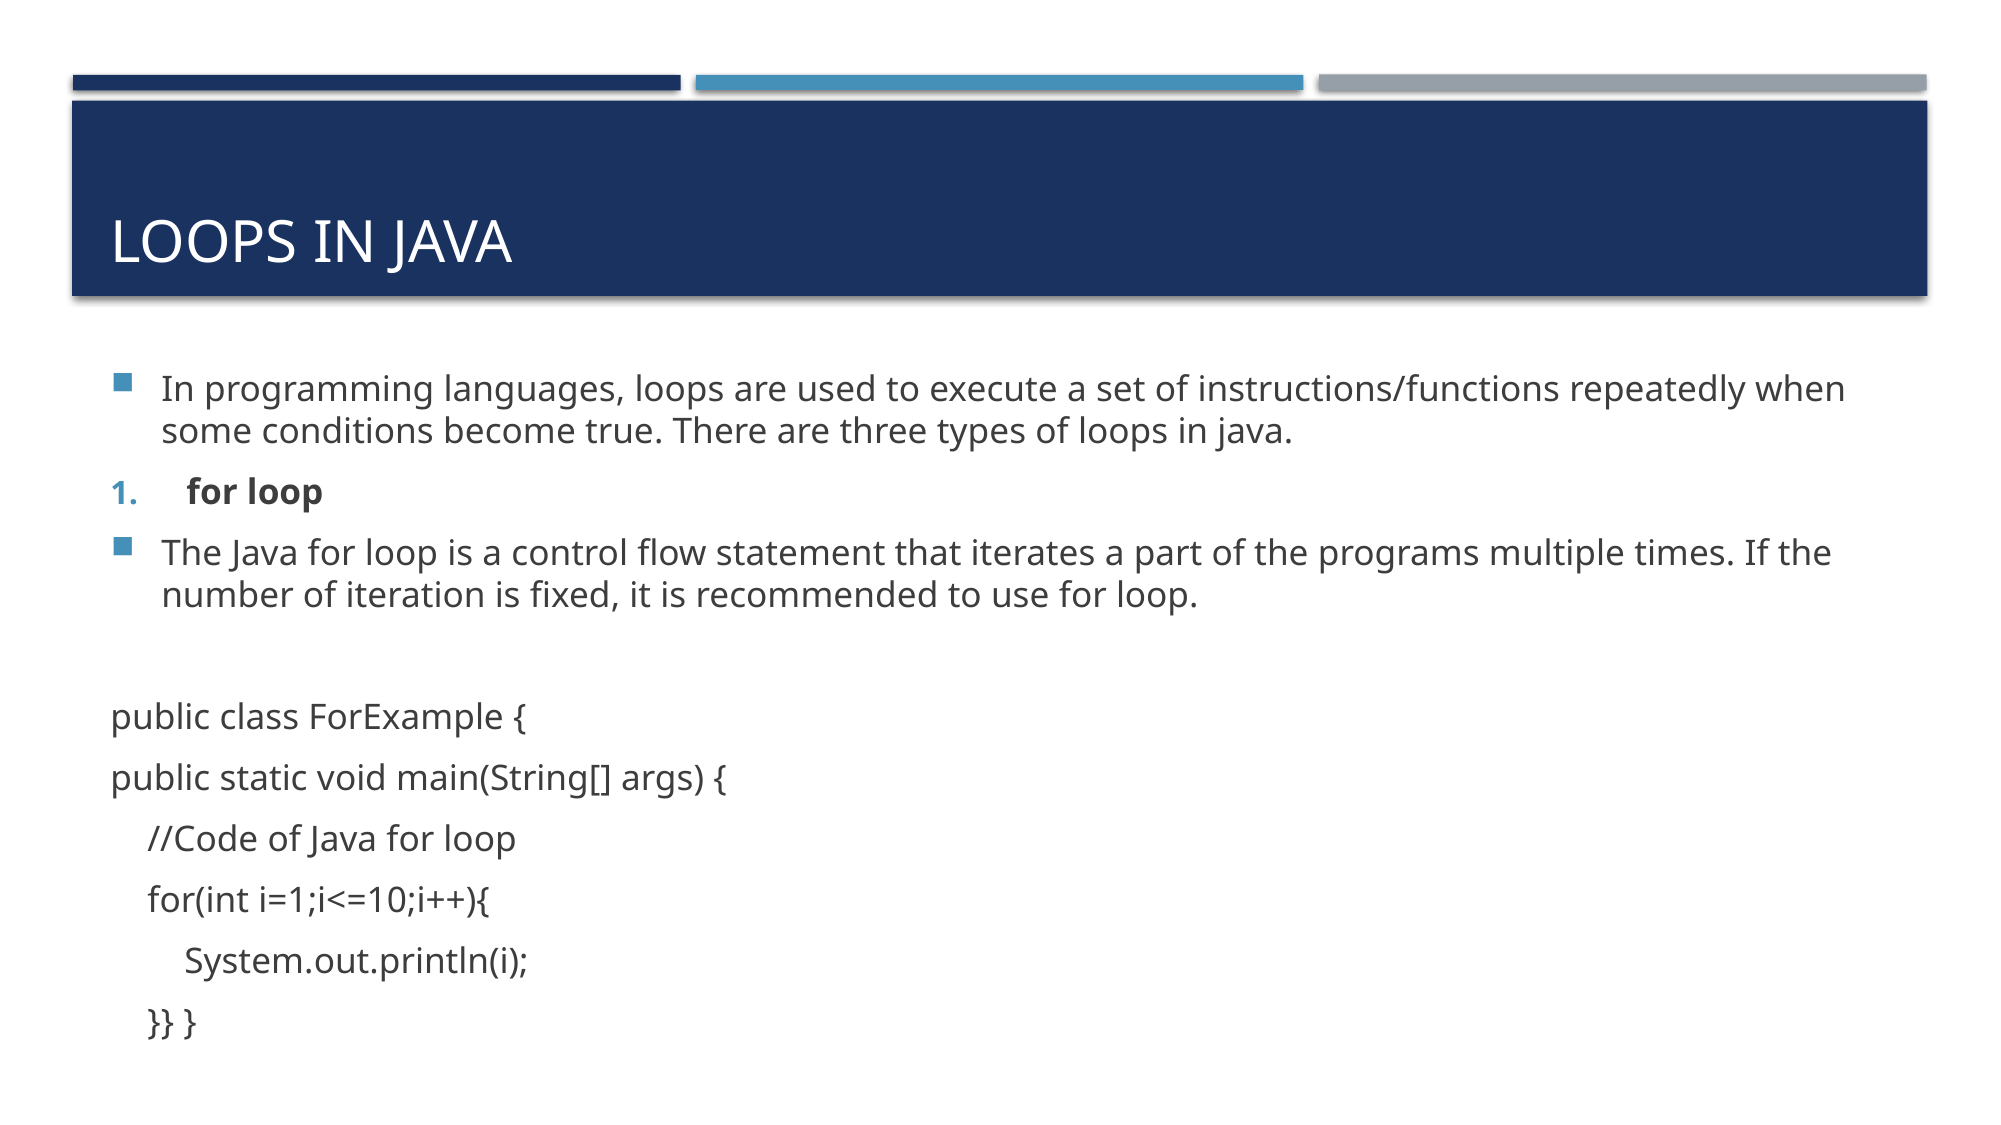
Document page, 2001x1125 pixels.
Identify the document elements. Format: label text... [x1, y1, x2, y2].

title Loops in java [95, 115, 1905, 282]
list In programming languages, loops are used to execute a set of instructions/functions repeatedly when some conditions become true. There are three types of loops in java. for loop The Java for loop is a control flow statement that iterates a part of the programs multiple times. If the number of iteration is fixed, it is recommended to use for loop. public class ForExample { public static void main(String[] args) { //Code of Java for loop for(int i=1;i<=10;i++){ System.out.println(i); }} } [95, 357, 1905, 1050]
